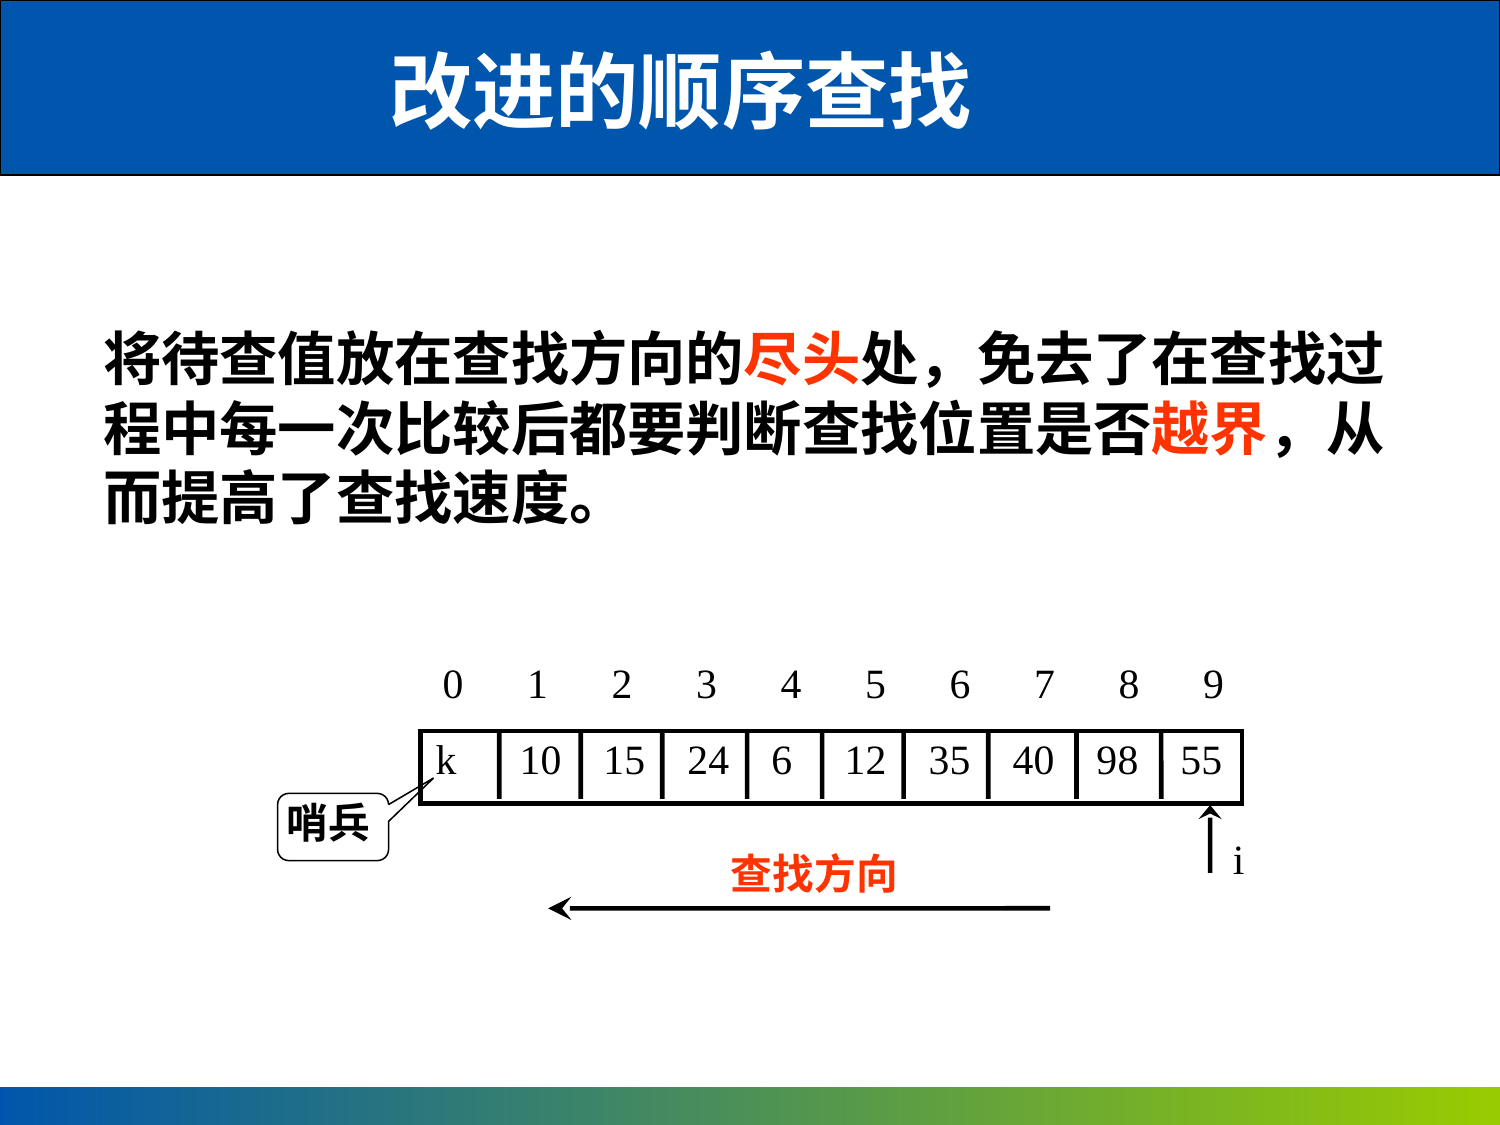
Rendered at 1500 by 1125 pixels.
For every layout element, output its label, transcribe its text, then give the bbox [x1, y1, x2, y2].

text_box 将待查值放在查找方向的尽头处，免去了在查找过程中每一次比较后都要判断查找位置是否越界，从而提高了查找速度。 [88, 314, 1423, 539]
text_box 改进的顺序查找 [284, 32, 1077, 147]
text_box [277, 656, 1279, 916]
